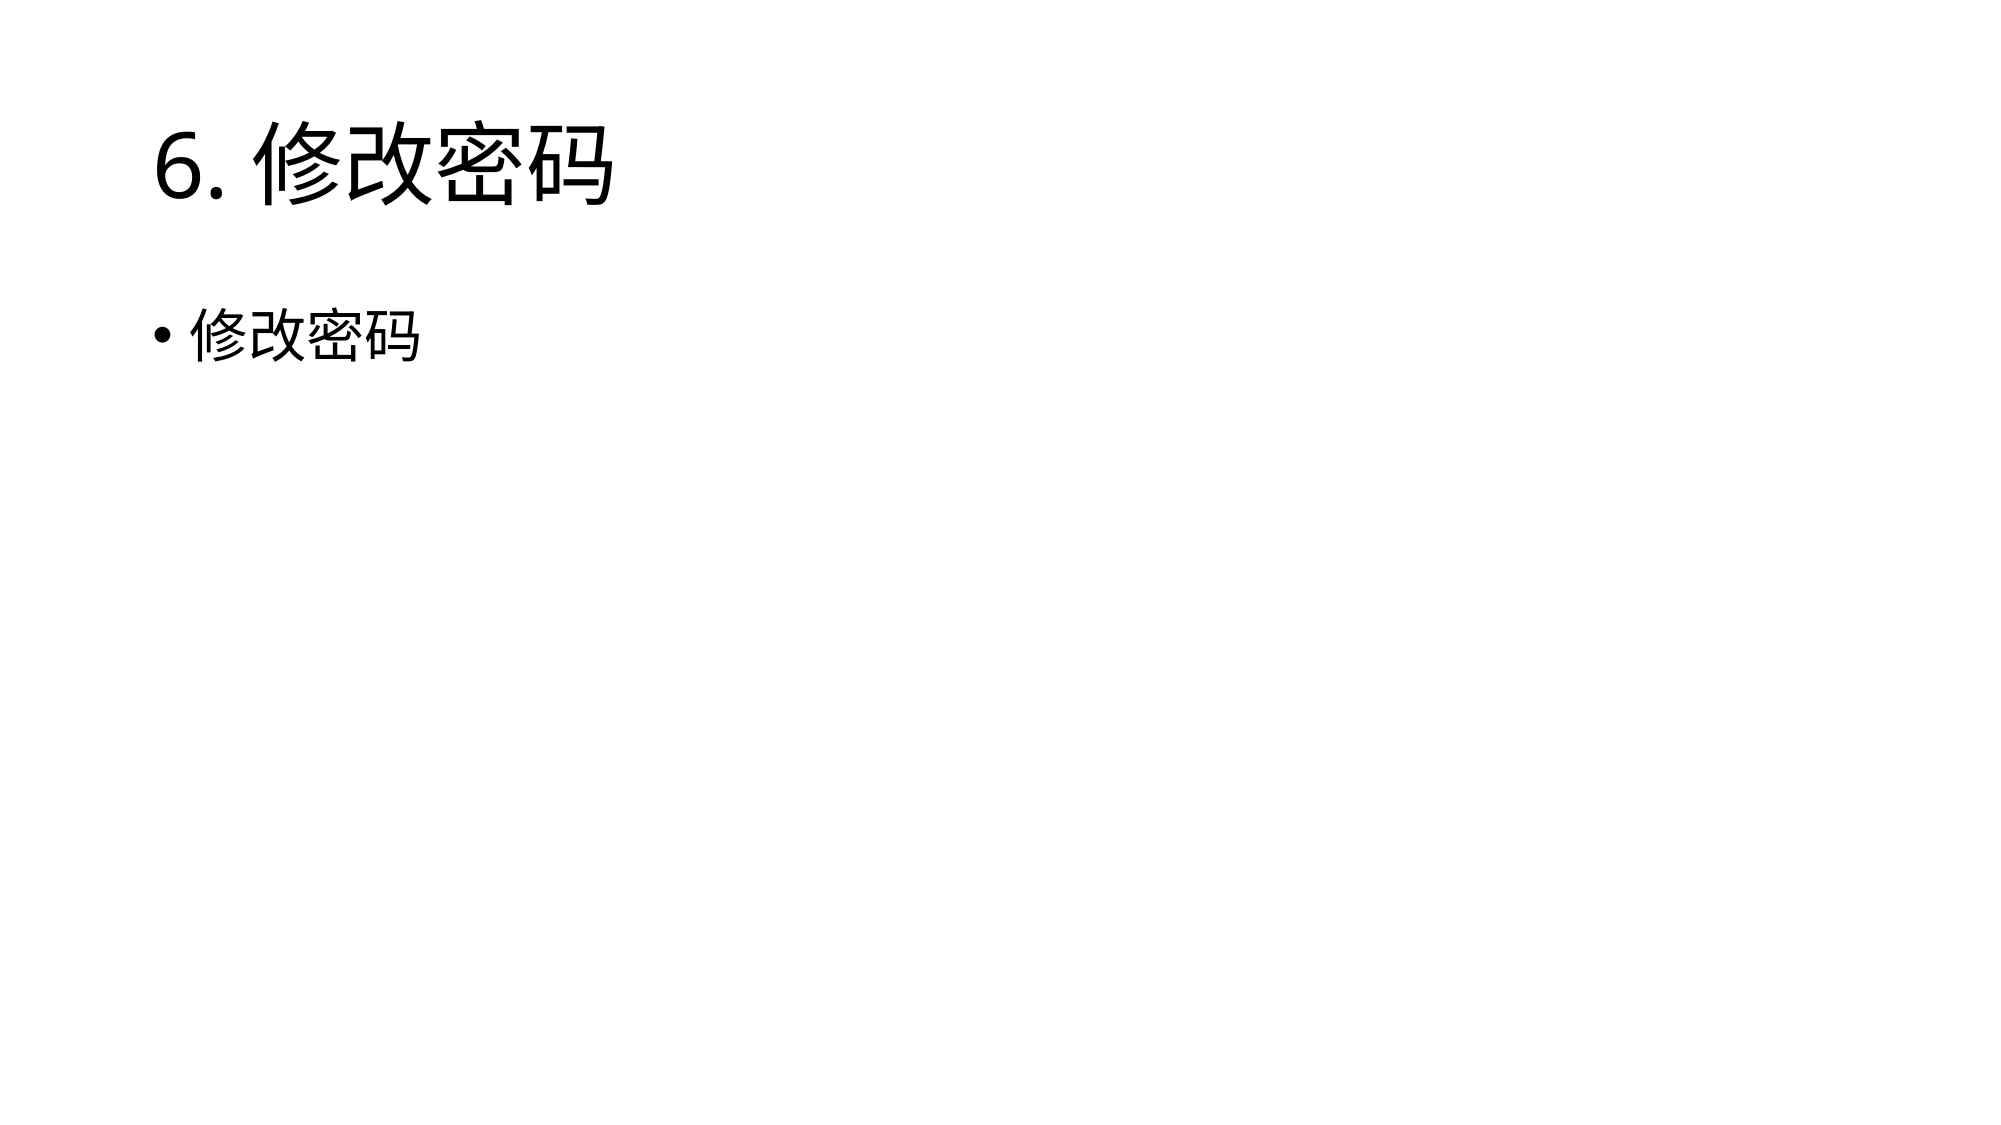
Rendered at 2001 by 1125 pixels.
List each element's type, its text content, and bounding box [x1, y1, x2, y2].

list 修改密码 [137, 299, 1863, 1014]
title 6.修改密码 [137, 59, 1863, 278]
